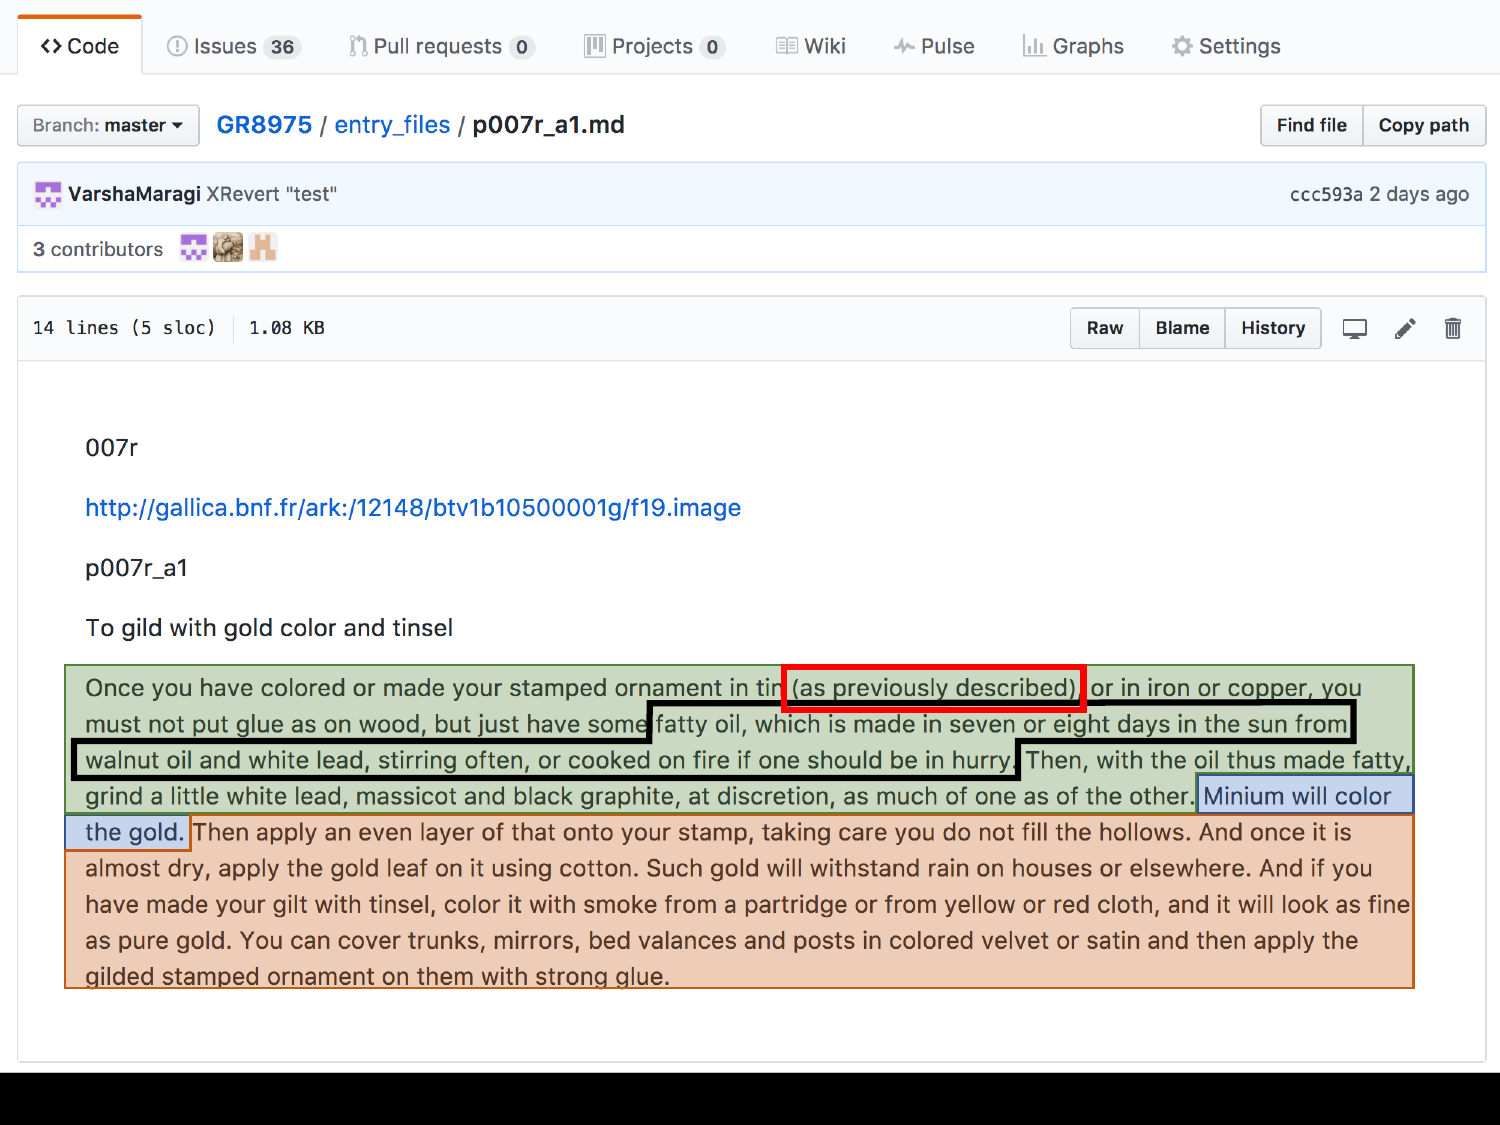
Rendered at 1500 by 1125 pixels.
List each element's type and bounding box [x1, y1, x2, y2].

list [0, 0, 1500, 1073]
